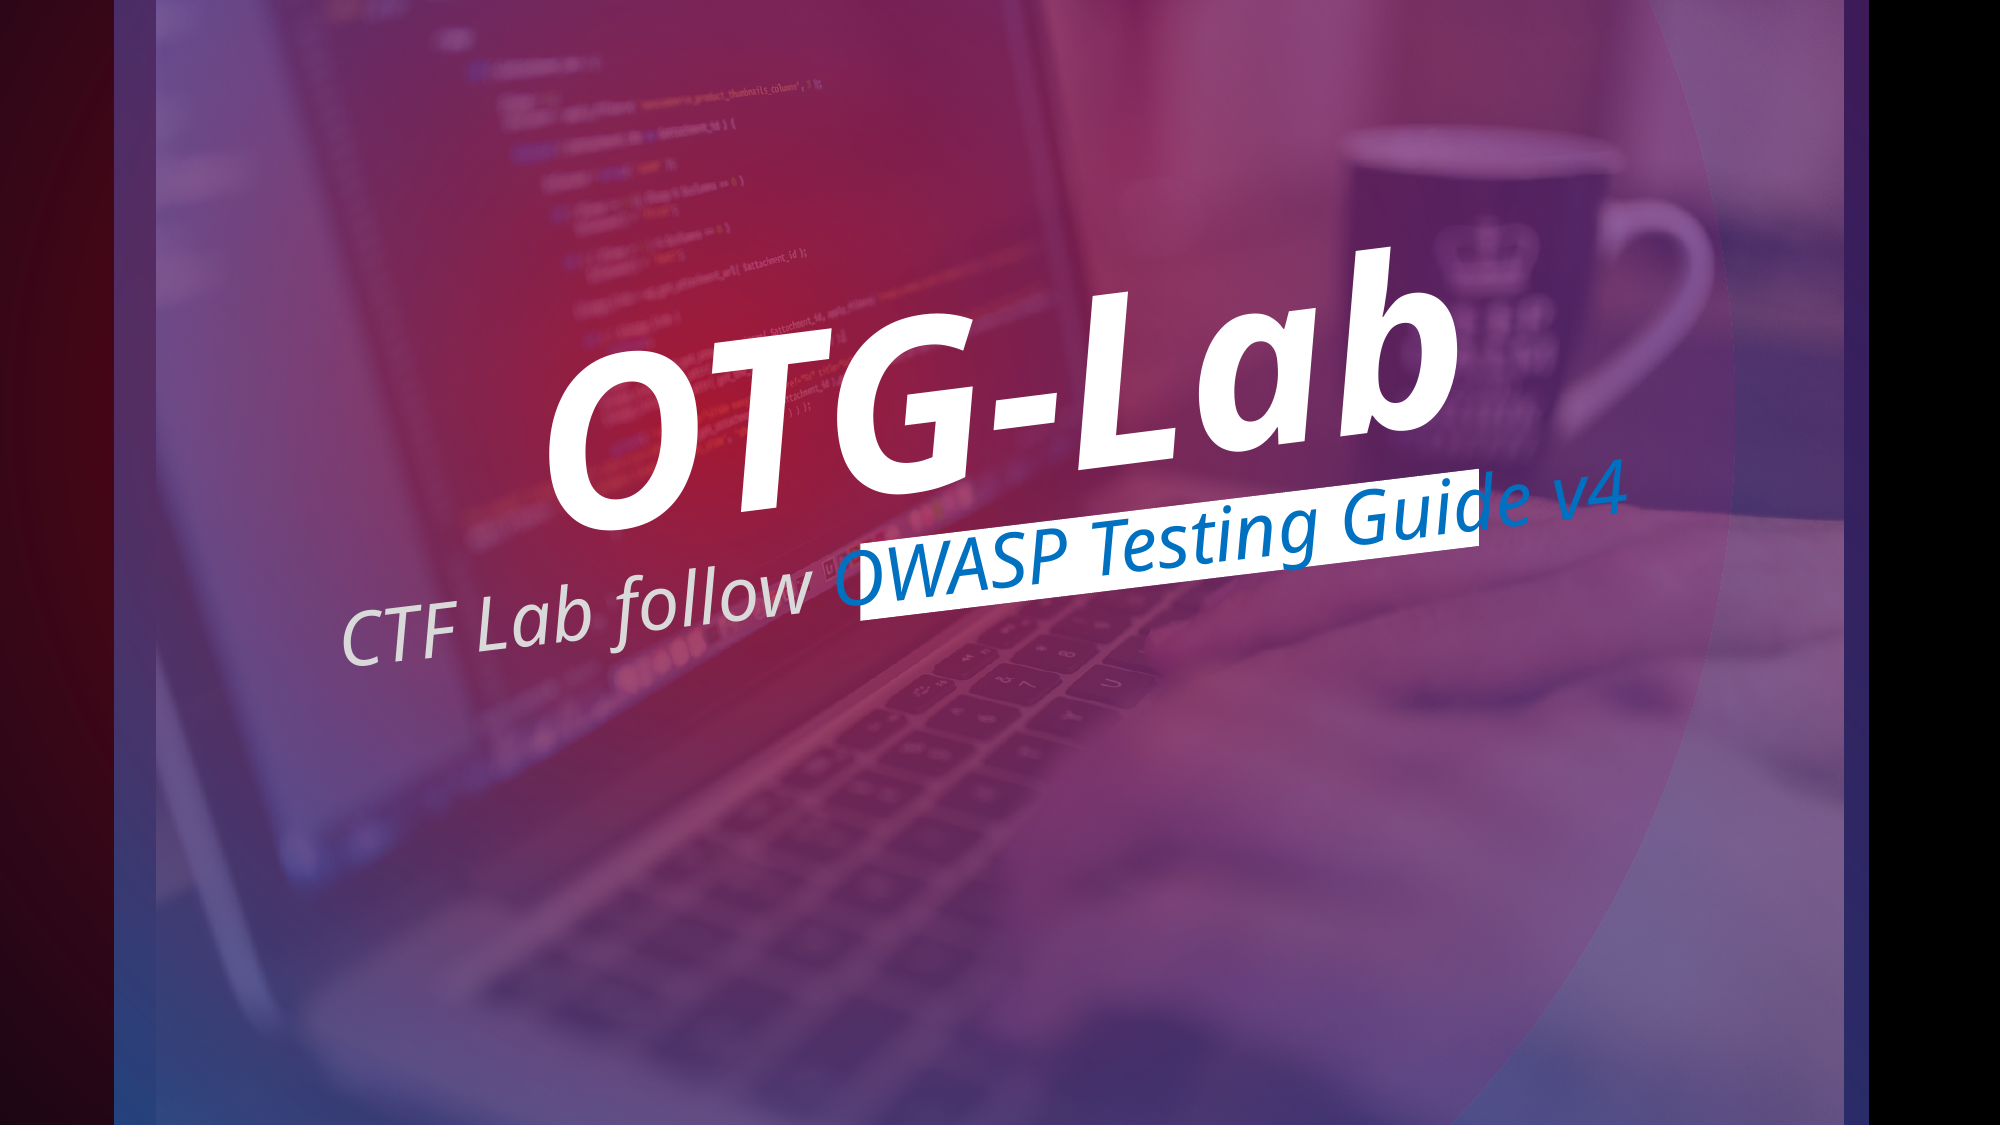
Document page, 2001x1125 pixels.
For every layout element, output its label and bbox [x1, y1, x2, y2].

text_box [1844, 0, 1869, 1125]
text_box [0, 0, 156, 1125]
picture [156, 0, 1844, 1125]
